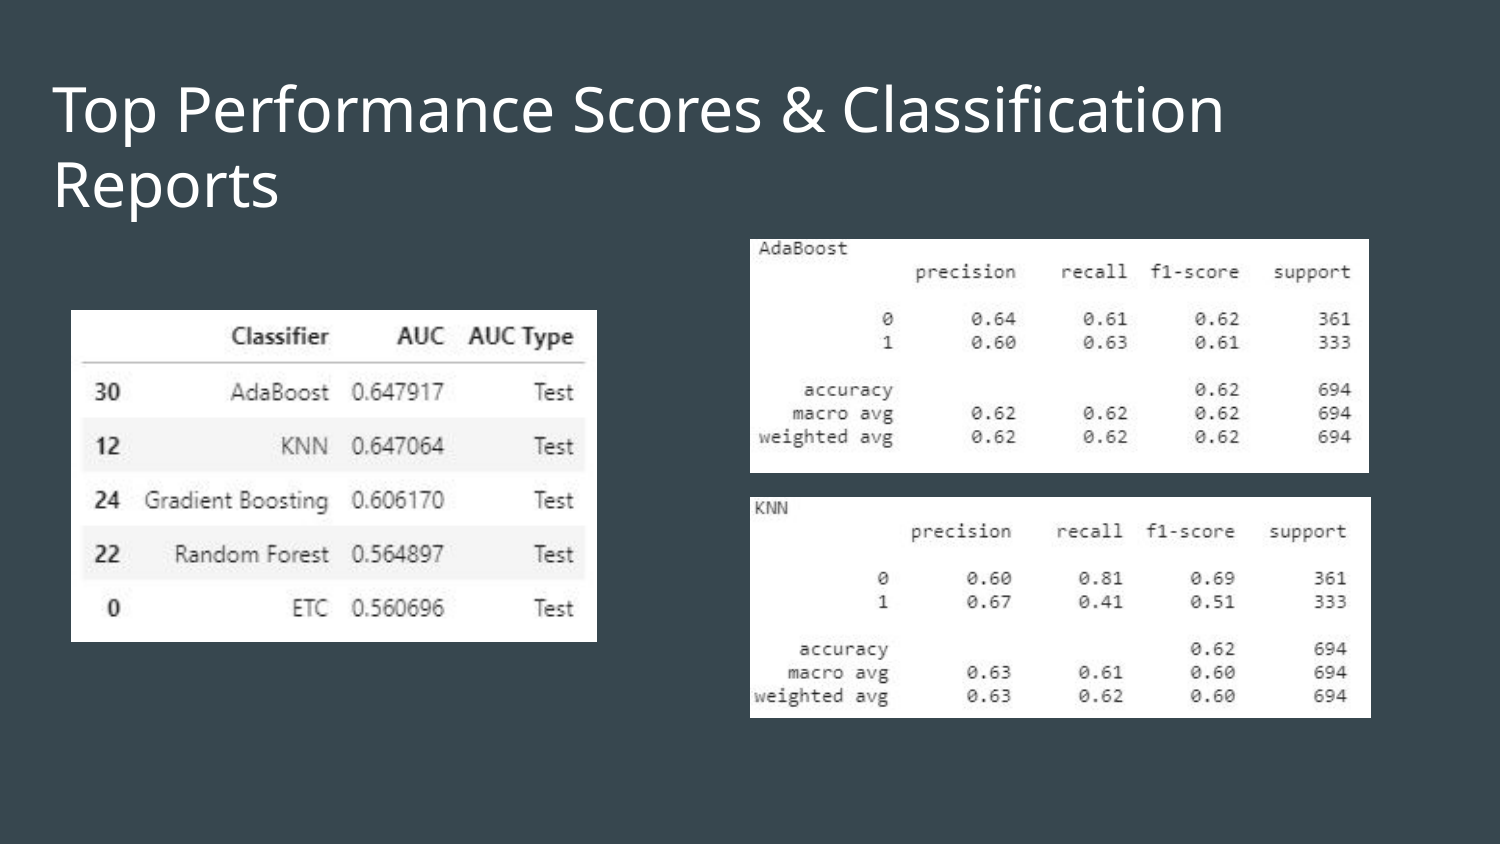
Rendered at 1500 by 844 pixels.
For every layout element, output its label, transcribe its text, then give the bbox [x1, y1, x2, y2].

picture [749, 496, 1371, 718]
picture [749, 239, 1369, 473]
picture [71, 310, 597, 642]
title Top Performance Scores & Classification Reports [37, 55, 1435, 149]
